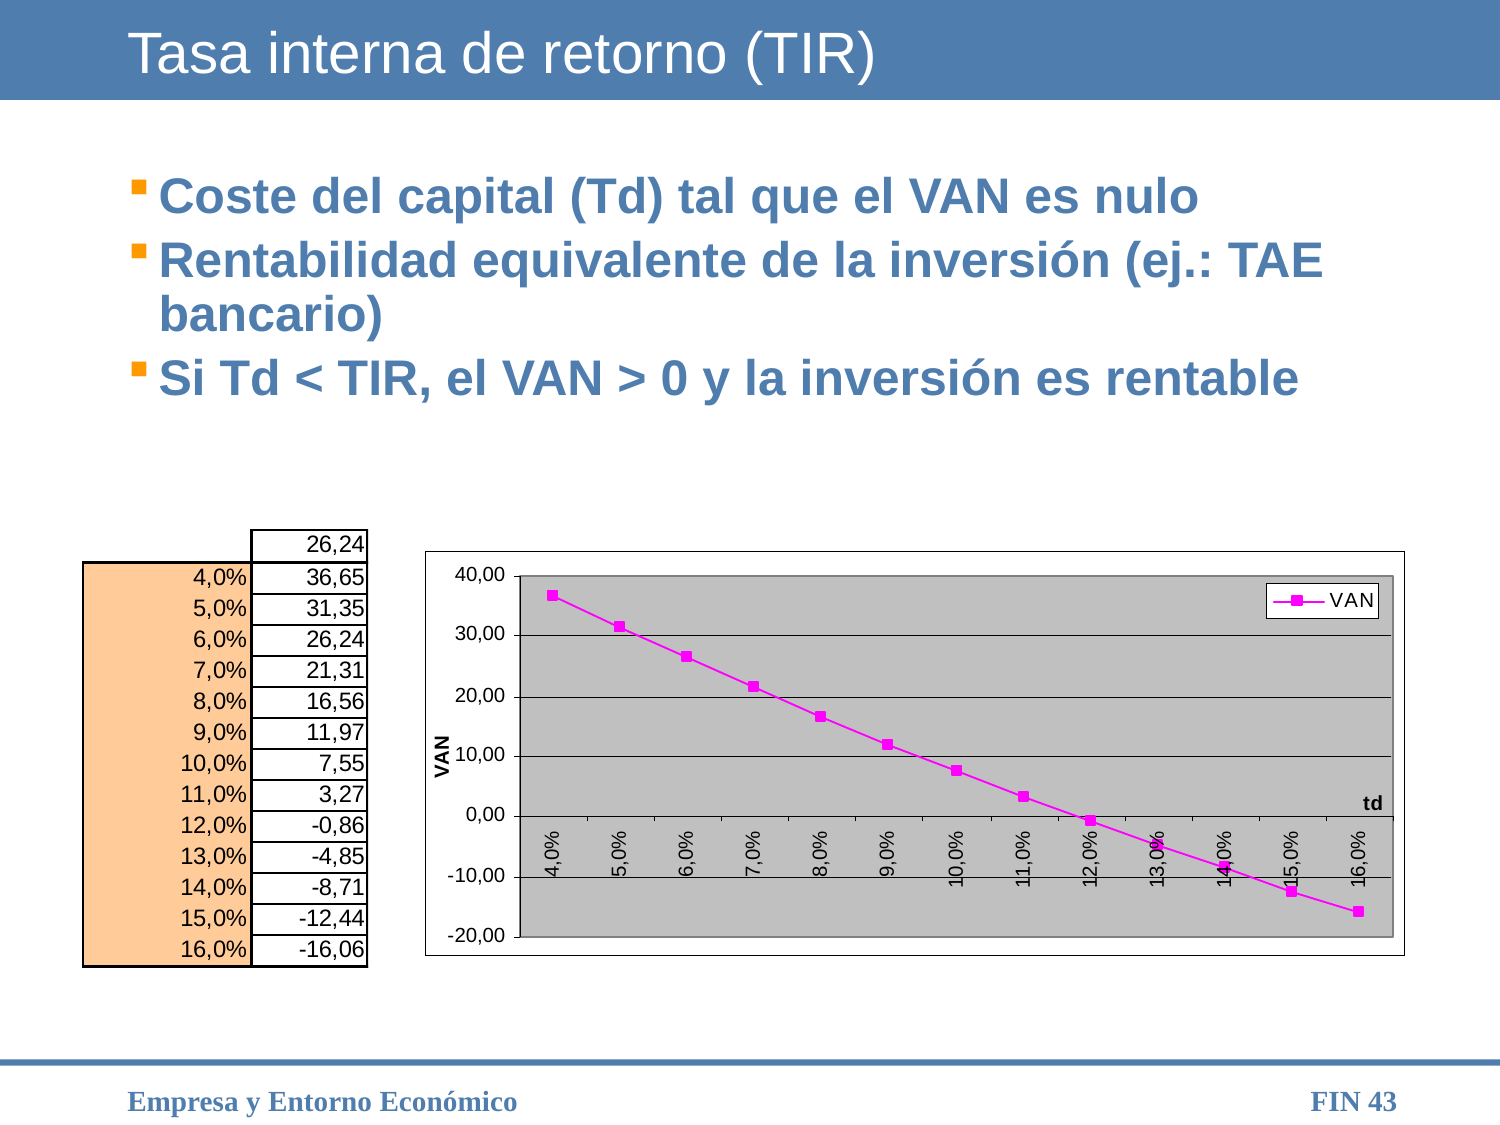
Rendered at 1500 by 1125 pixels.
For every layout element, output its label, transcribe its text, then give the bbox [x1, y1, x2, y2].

list Coste del capital (Td) tal que el VAN es nulo Rentabilidad equivalente de la inversión (ej.: TAE bancario) Si Td < TIR, el VAN > 0 y la inversión es rentable [112, 162, 1388, 469]
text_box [415, 541, 1416, 966]
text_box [81, 529, 371, 970]
title Tasa interna de retorno (TIR) [112, 0, 1388, 101]
